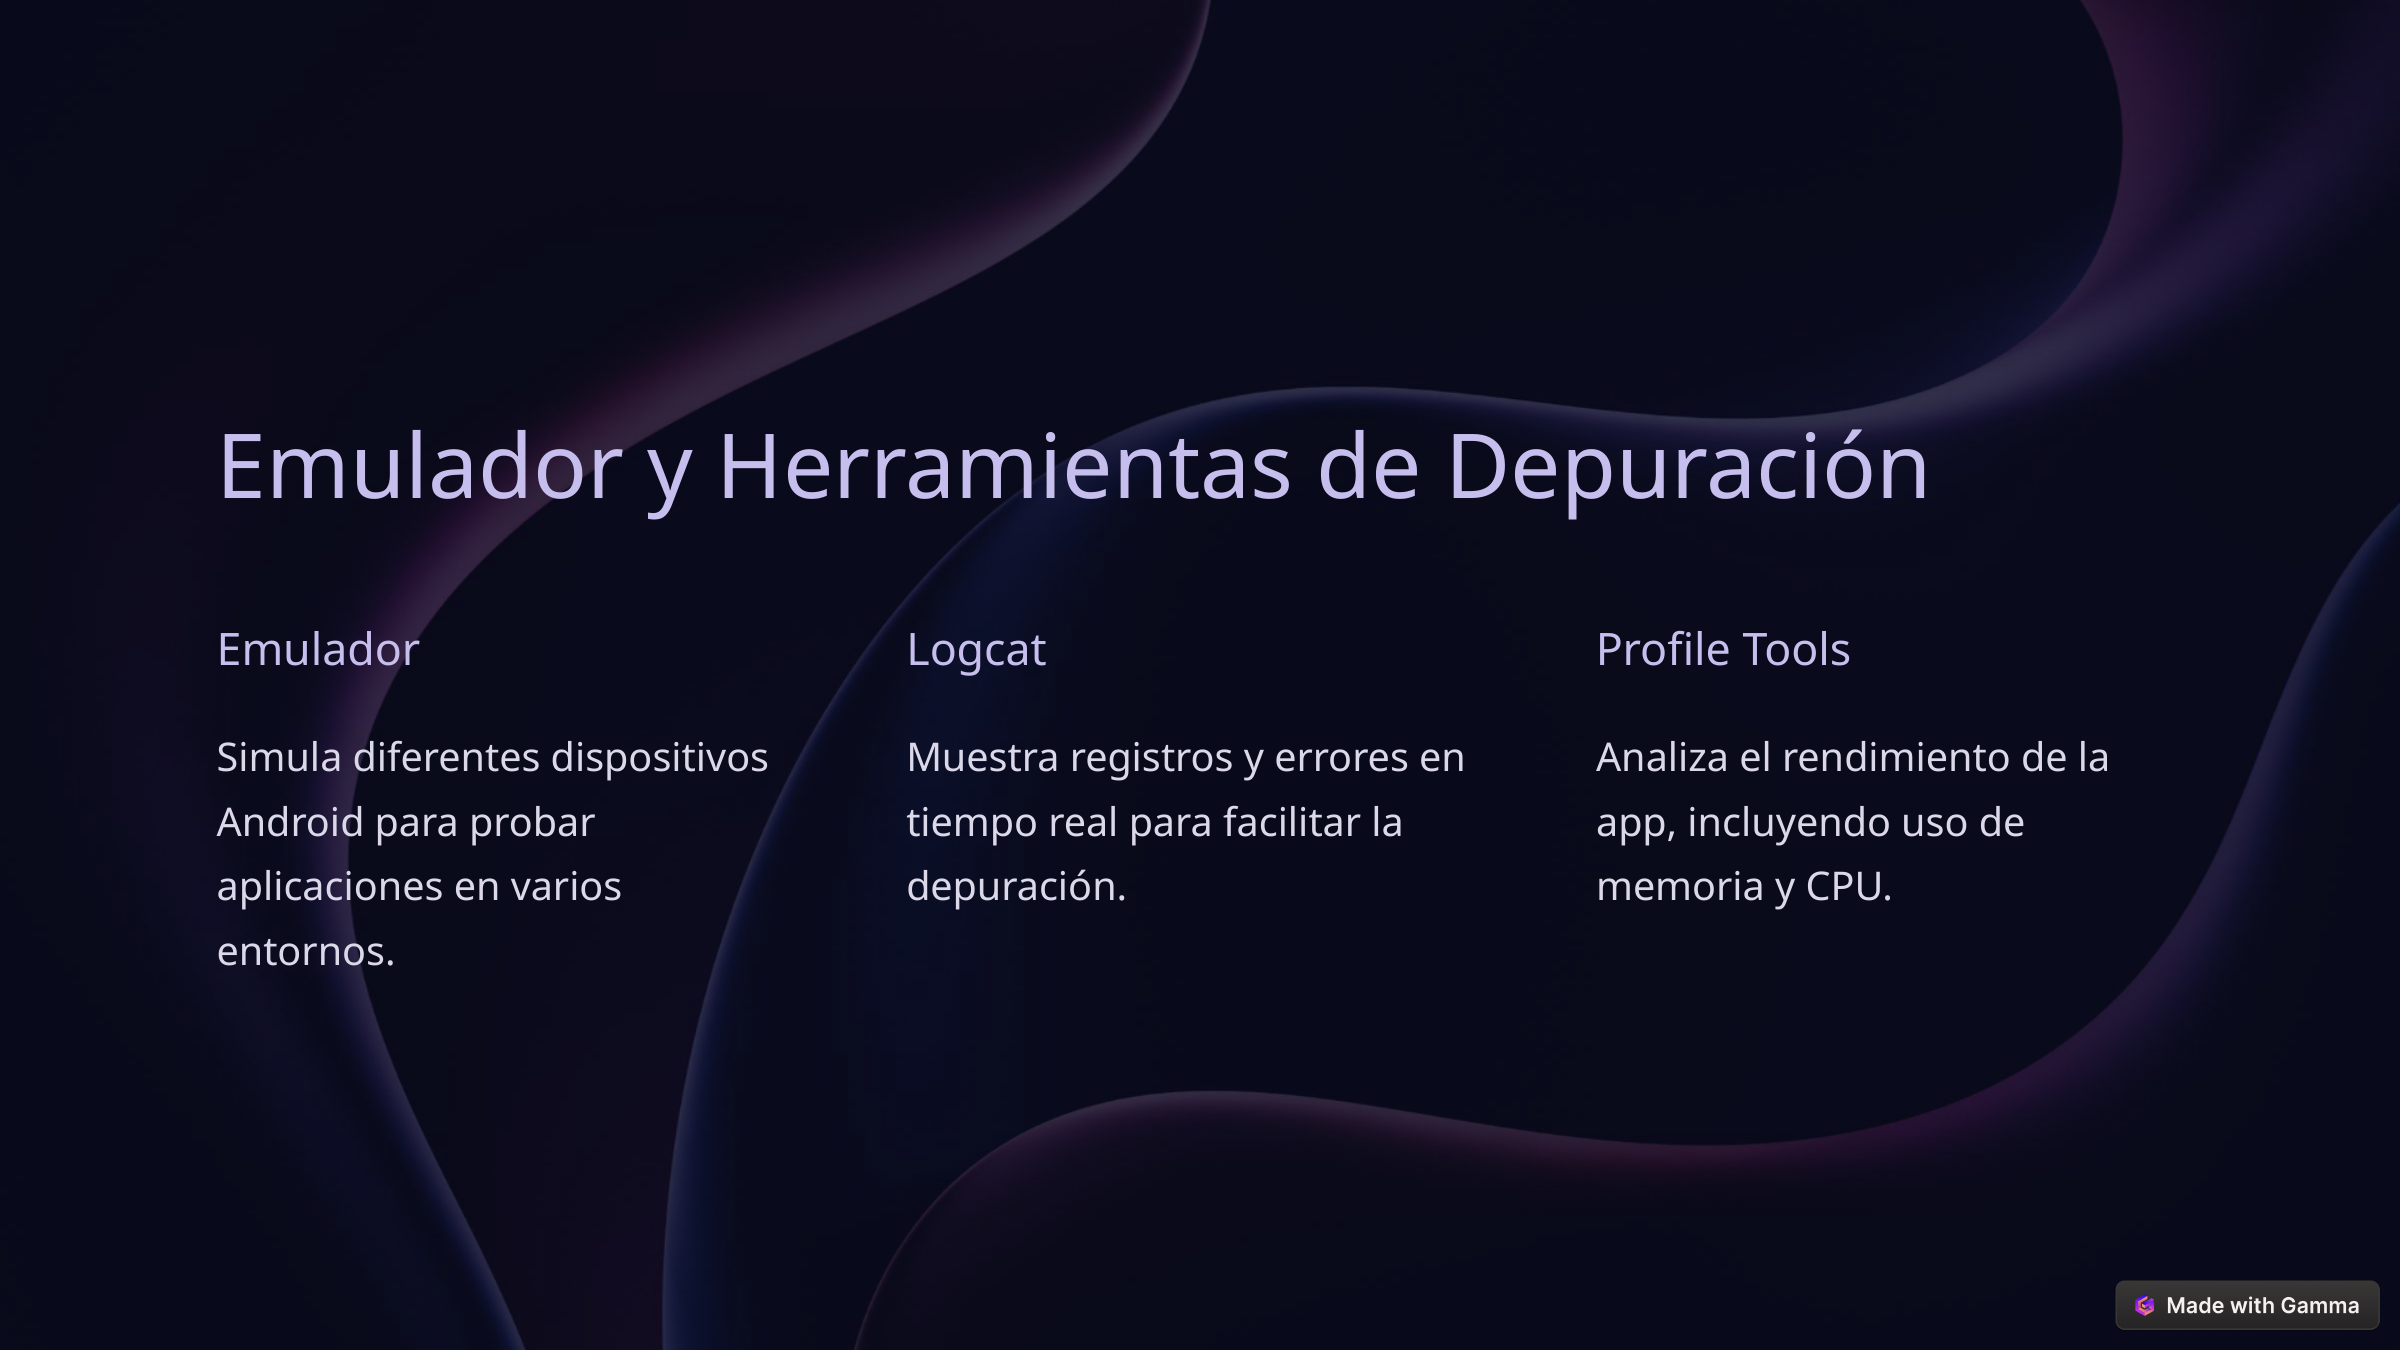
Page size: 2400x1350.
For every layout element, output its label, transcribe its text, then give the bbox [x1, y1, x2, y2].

text_box Muestra registros y errores en tiempo real para facilitar la depuración. [906, 714, 1496, 910]
picture [2106, 1271, 2389, 1339]
text_box Analiza el rendimiento de la app, incluyendo uso de memoria y CPU. [1595, 714, 2186, 845]
text_box Simula diferentes dispositivos Android para probar aplicaciones en varios entornos. [216, 714, 807, 910]
text_box Profile Tools [1595, 618, 2046, 675]
text_box Emulador y Herramientas de Depuración [216, 404, 2006, 517]
text_box Logcat [906, 618, 1357, 675]
text_box Emulador [216, 618, 667, 675]
